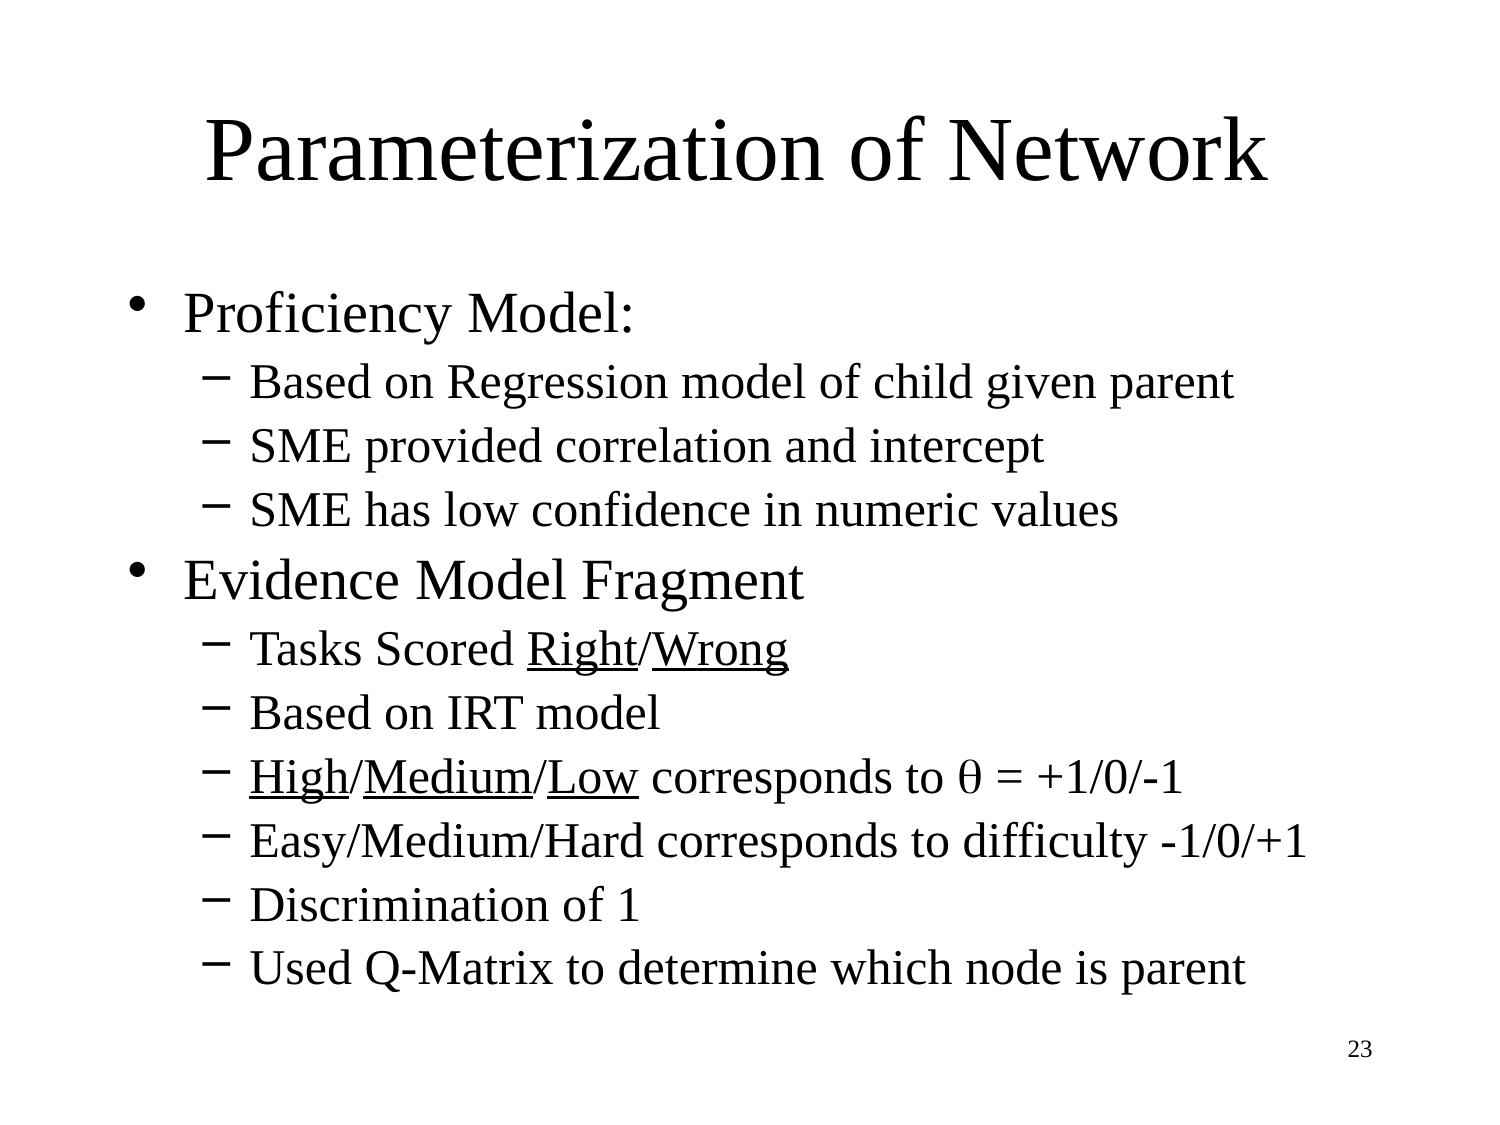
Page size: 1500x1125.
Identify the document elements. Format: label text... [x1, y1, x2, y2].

slide_number 23 [1074, 1024, 1388, 1101]
title Parameterization of Network [99, 50, 1375, 238]
list Proficiency Model: Based on Regression model of child given parent SME provided correlation and intercept SME has low confidence in numeric values Evidence Model Fragment Tasks Scored Right/Wrong Based on IRT model High/Medium/Low corresponds to  = +1/0/-1 Easy/Medium/Hard corresponds to difficulty -1/0/+1 Discrimination of 1 Used Q-Matrix to determine which node is parent [112, 275, 1388, 950]
